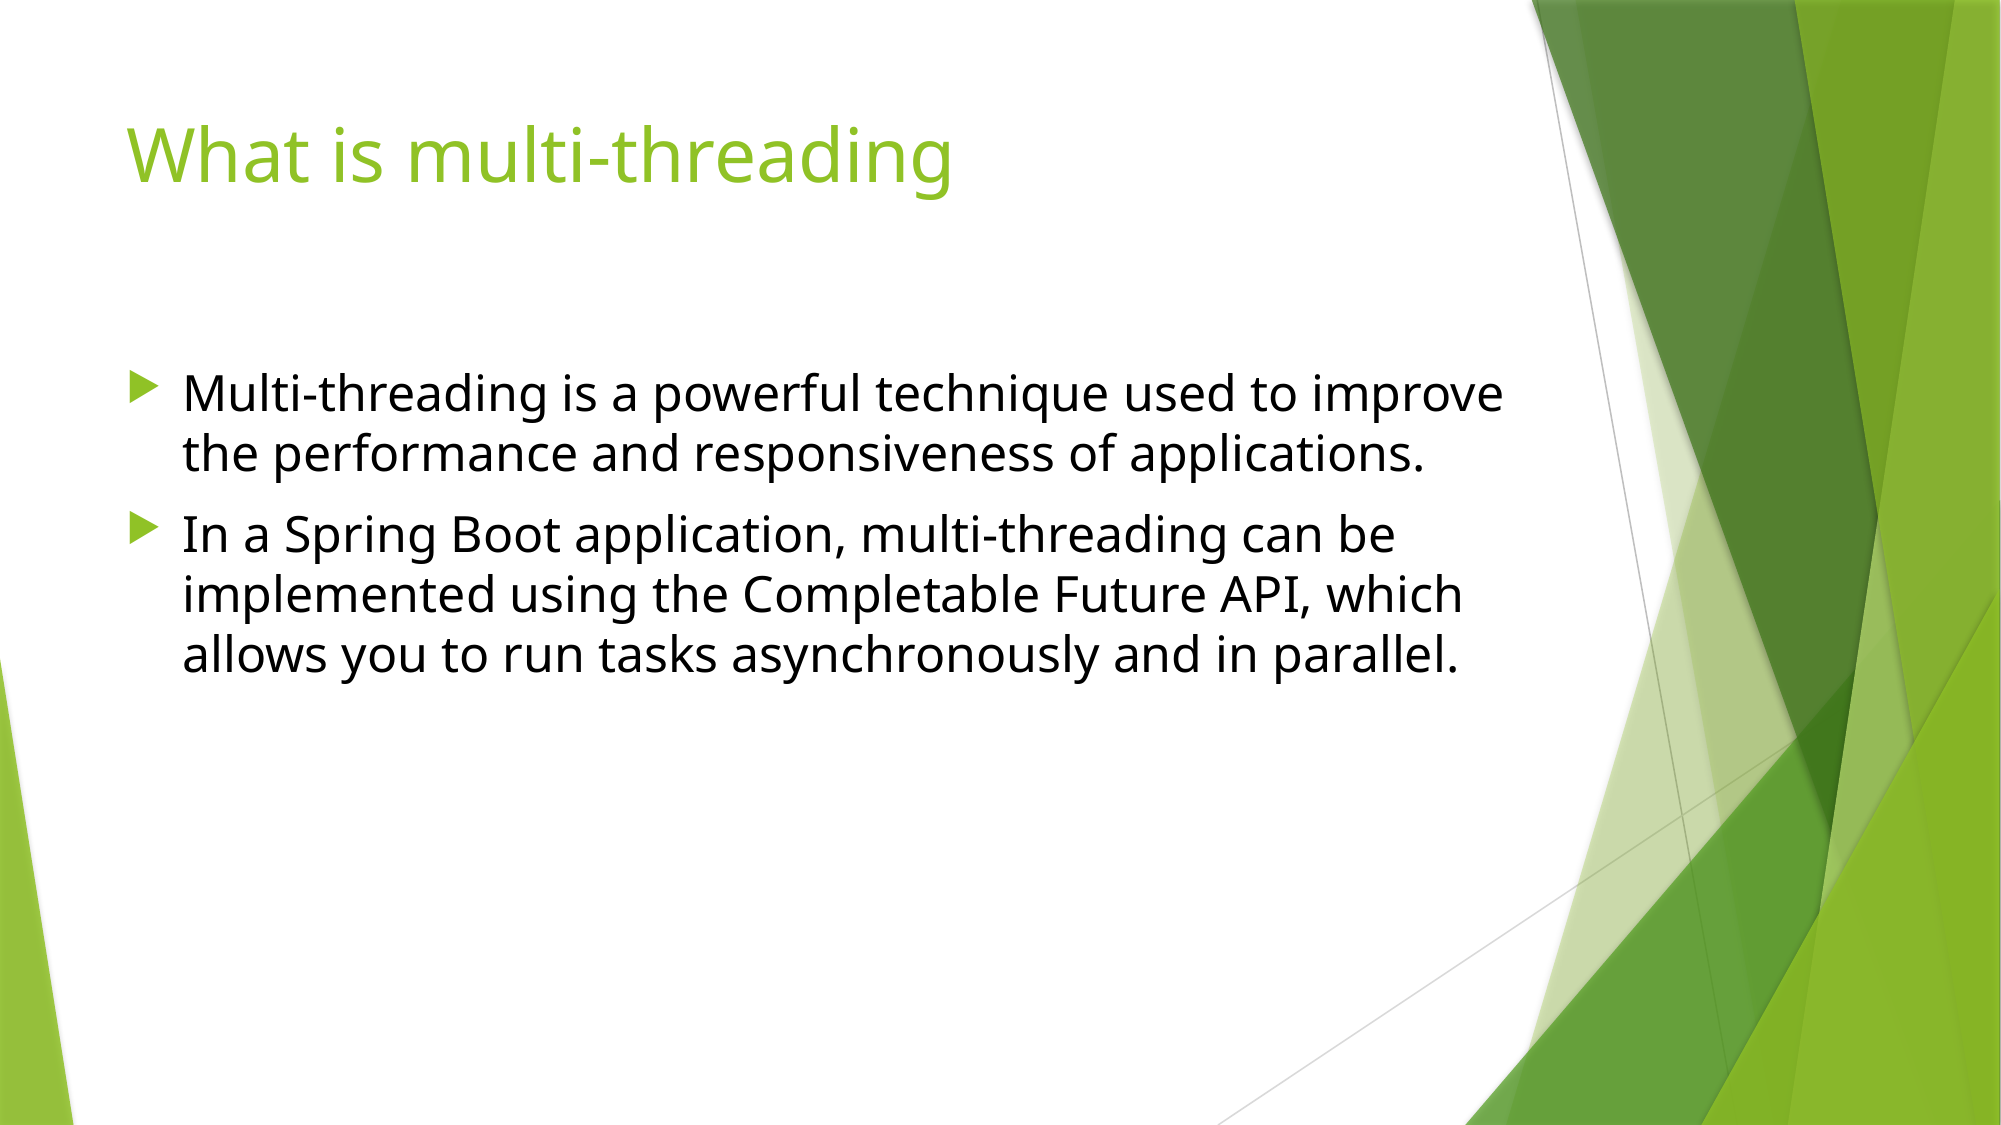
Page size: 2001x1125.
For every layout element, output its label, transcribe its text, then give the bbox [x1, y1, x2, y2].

title What is multi-threading [111, 99, 1522, 317]
list Multi-threading is a powerful technique used to improve the performance and responsiveness of applications. In a Spring Boot application, multi-threading can be implemented using the Completable Future API, which allows you to run tasks asynchronously and in parallel. [111, 354, 1522, 992]
